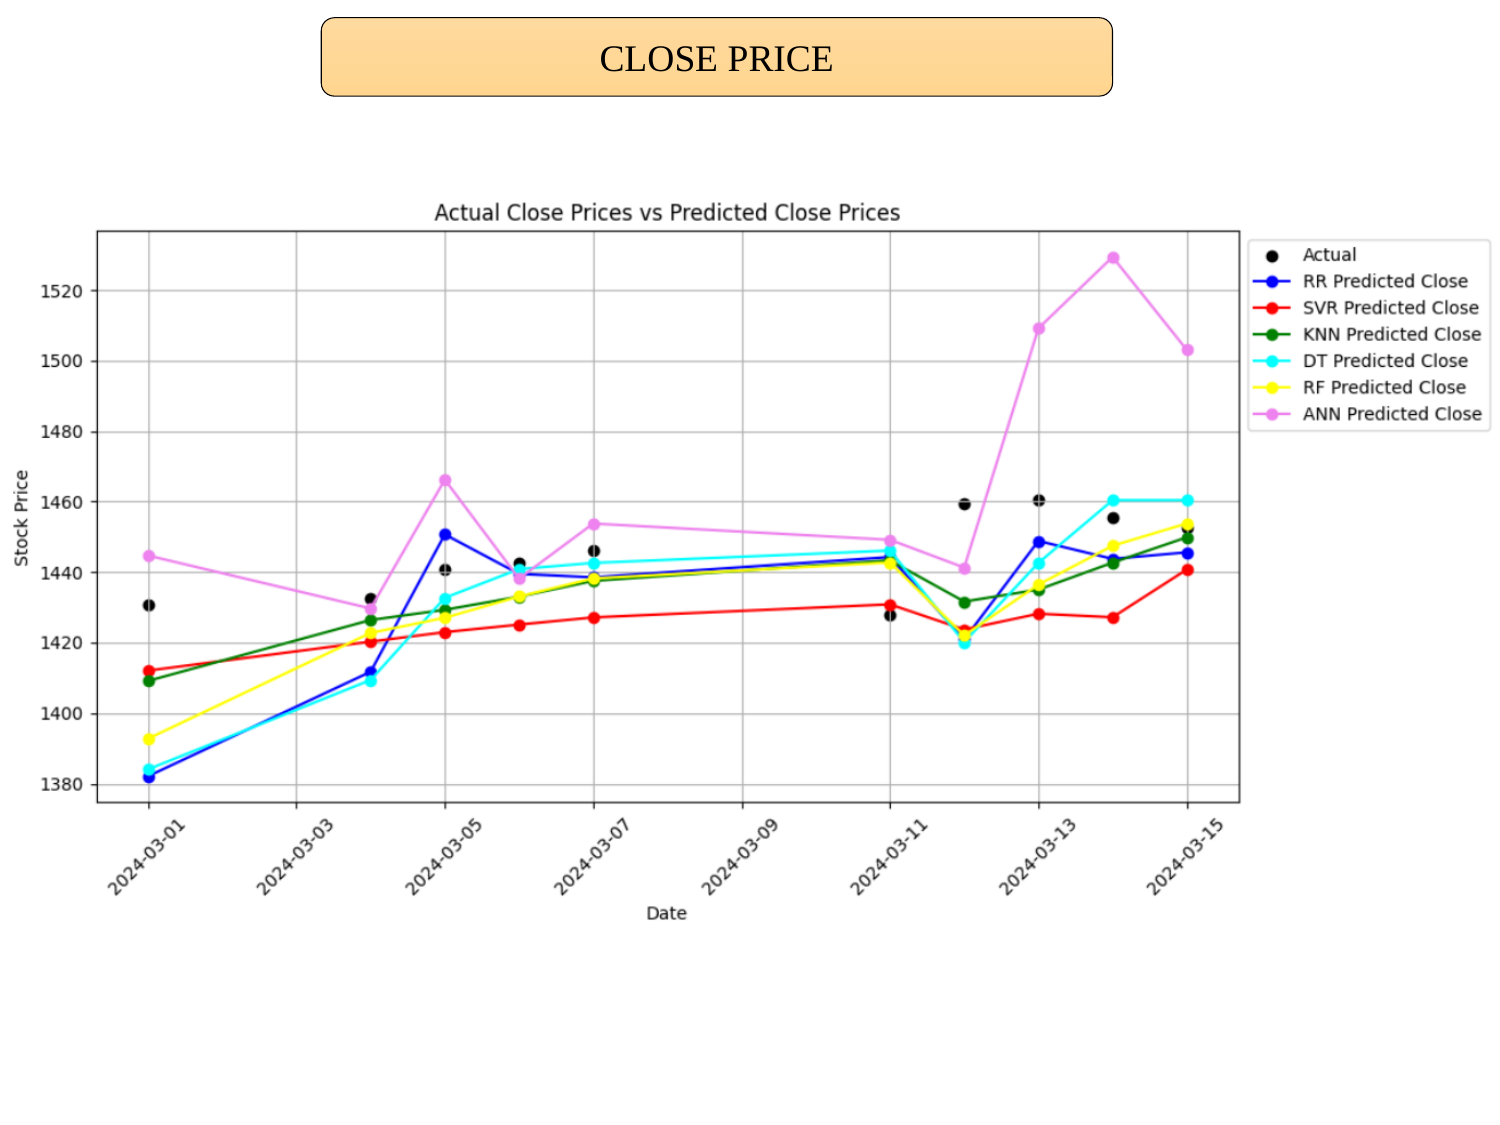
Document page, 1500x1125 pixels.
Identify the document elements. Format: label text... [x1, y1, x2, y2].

text_box CLOSE PRICE [320, 17, 1114, 97]
picture [0, 188, 1500, 937]
